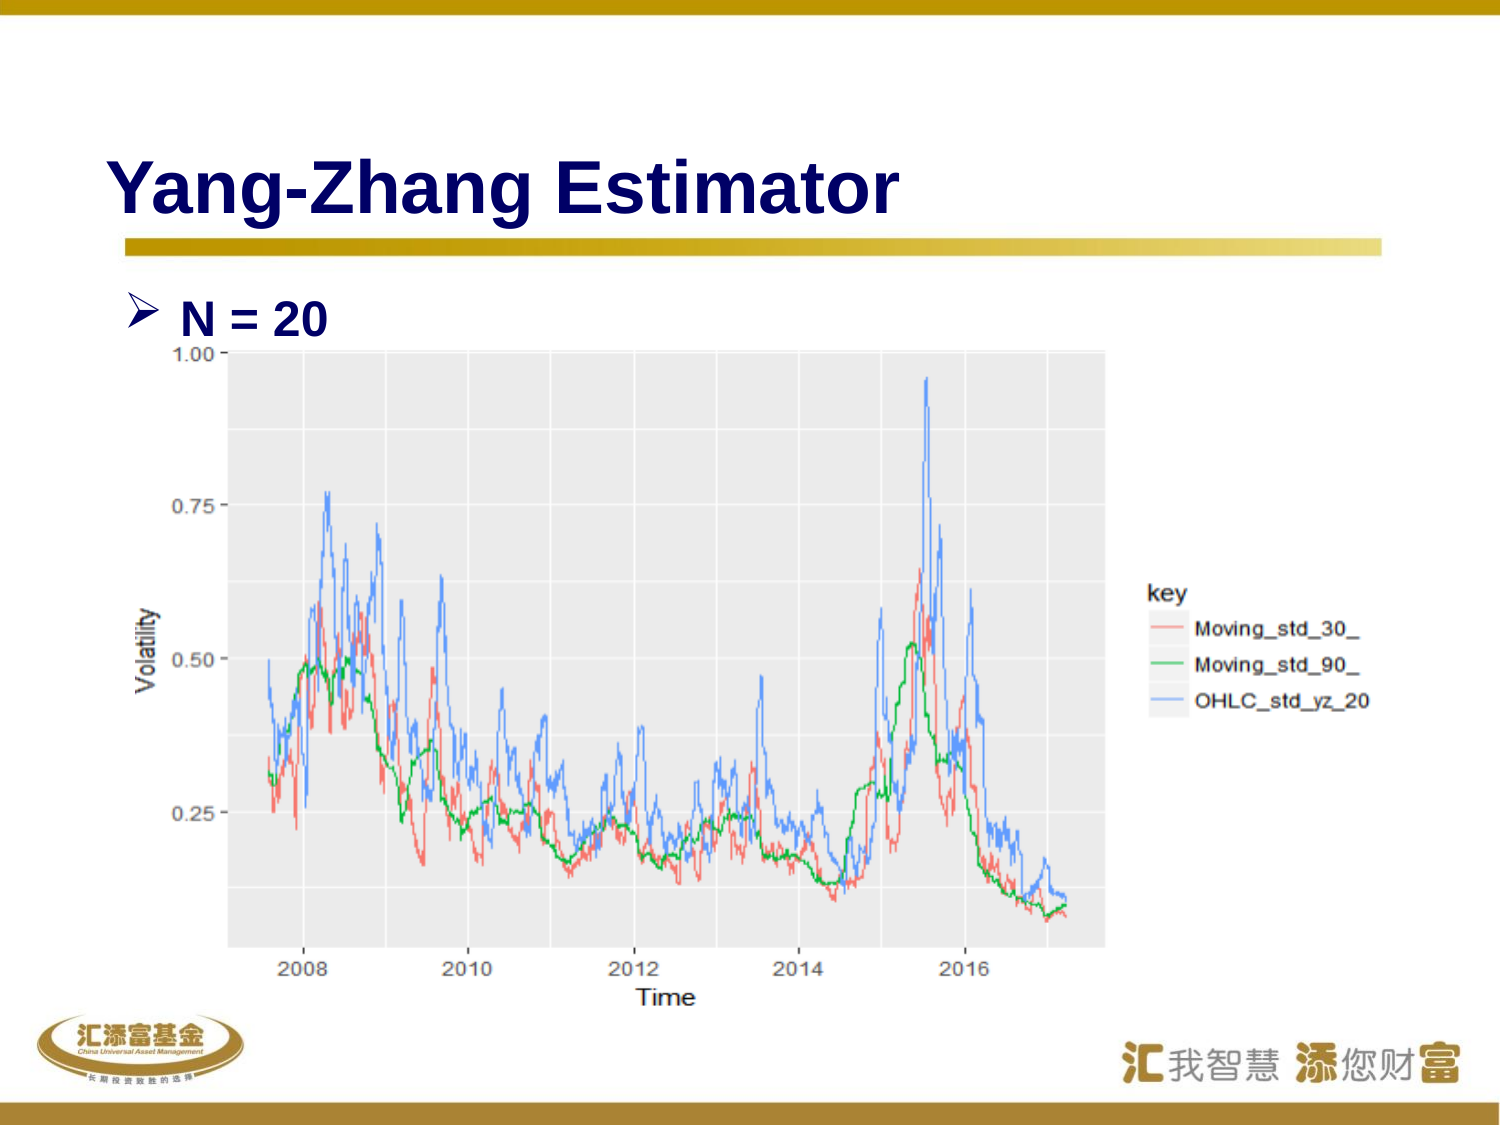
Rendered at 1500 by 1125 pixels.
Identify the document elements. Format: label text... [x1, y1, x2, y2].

picture [0, 0, 1500, 1125]
list N = 20 [108, 278, 1424, 1022]
picture [135, 337, 1377, 1009]
title Yang-Zhang Estimator [0, 89, 1179, 278]
